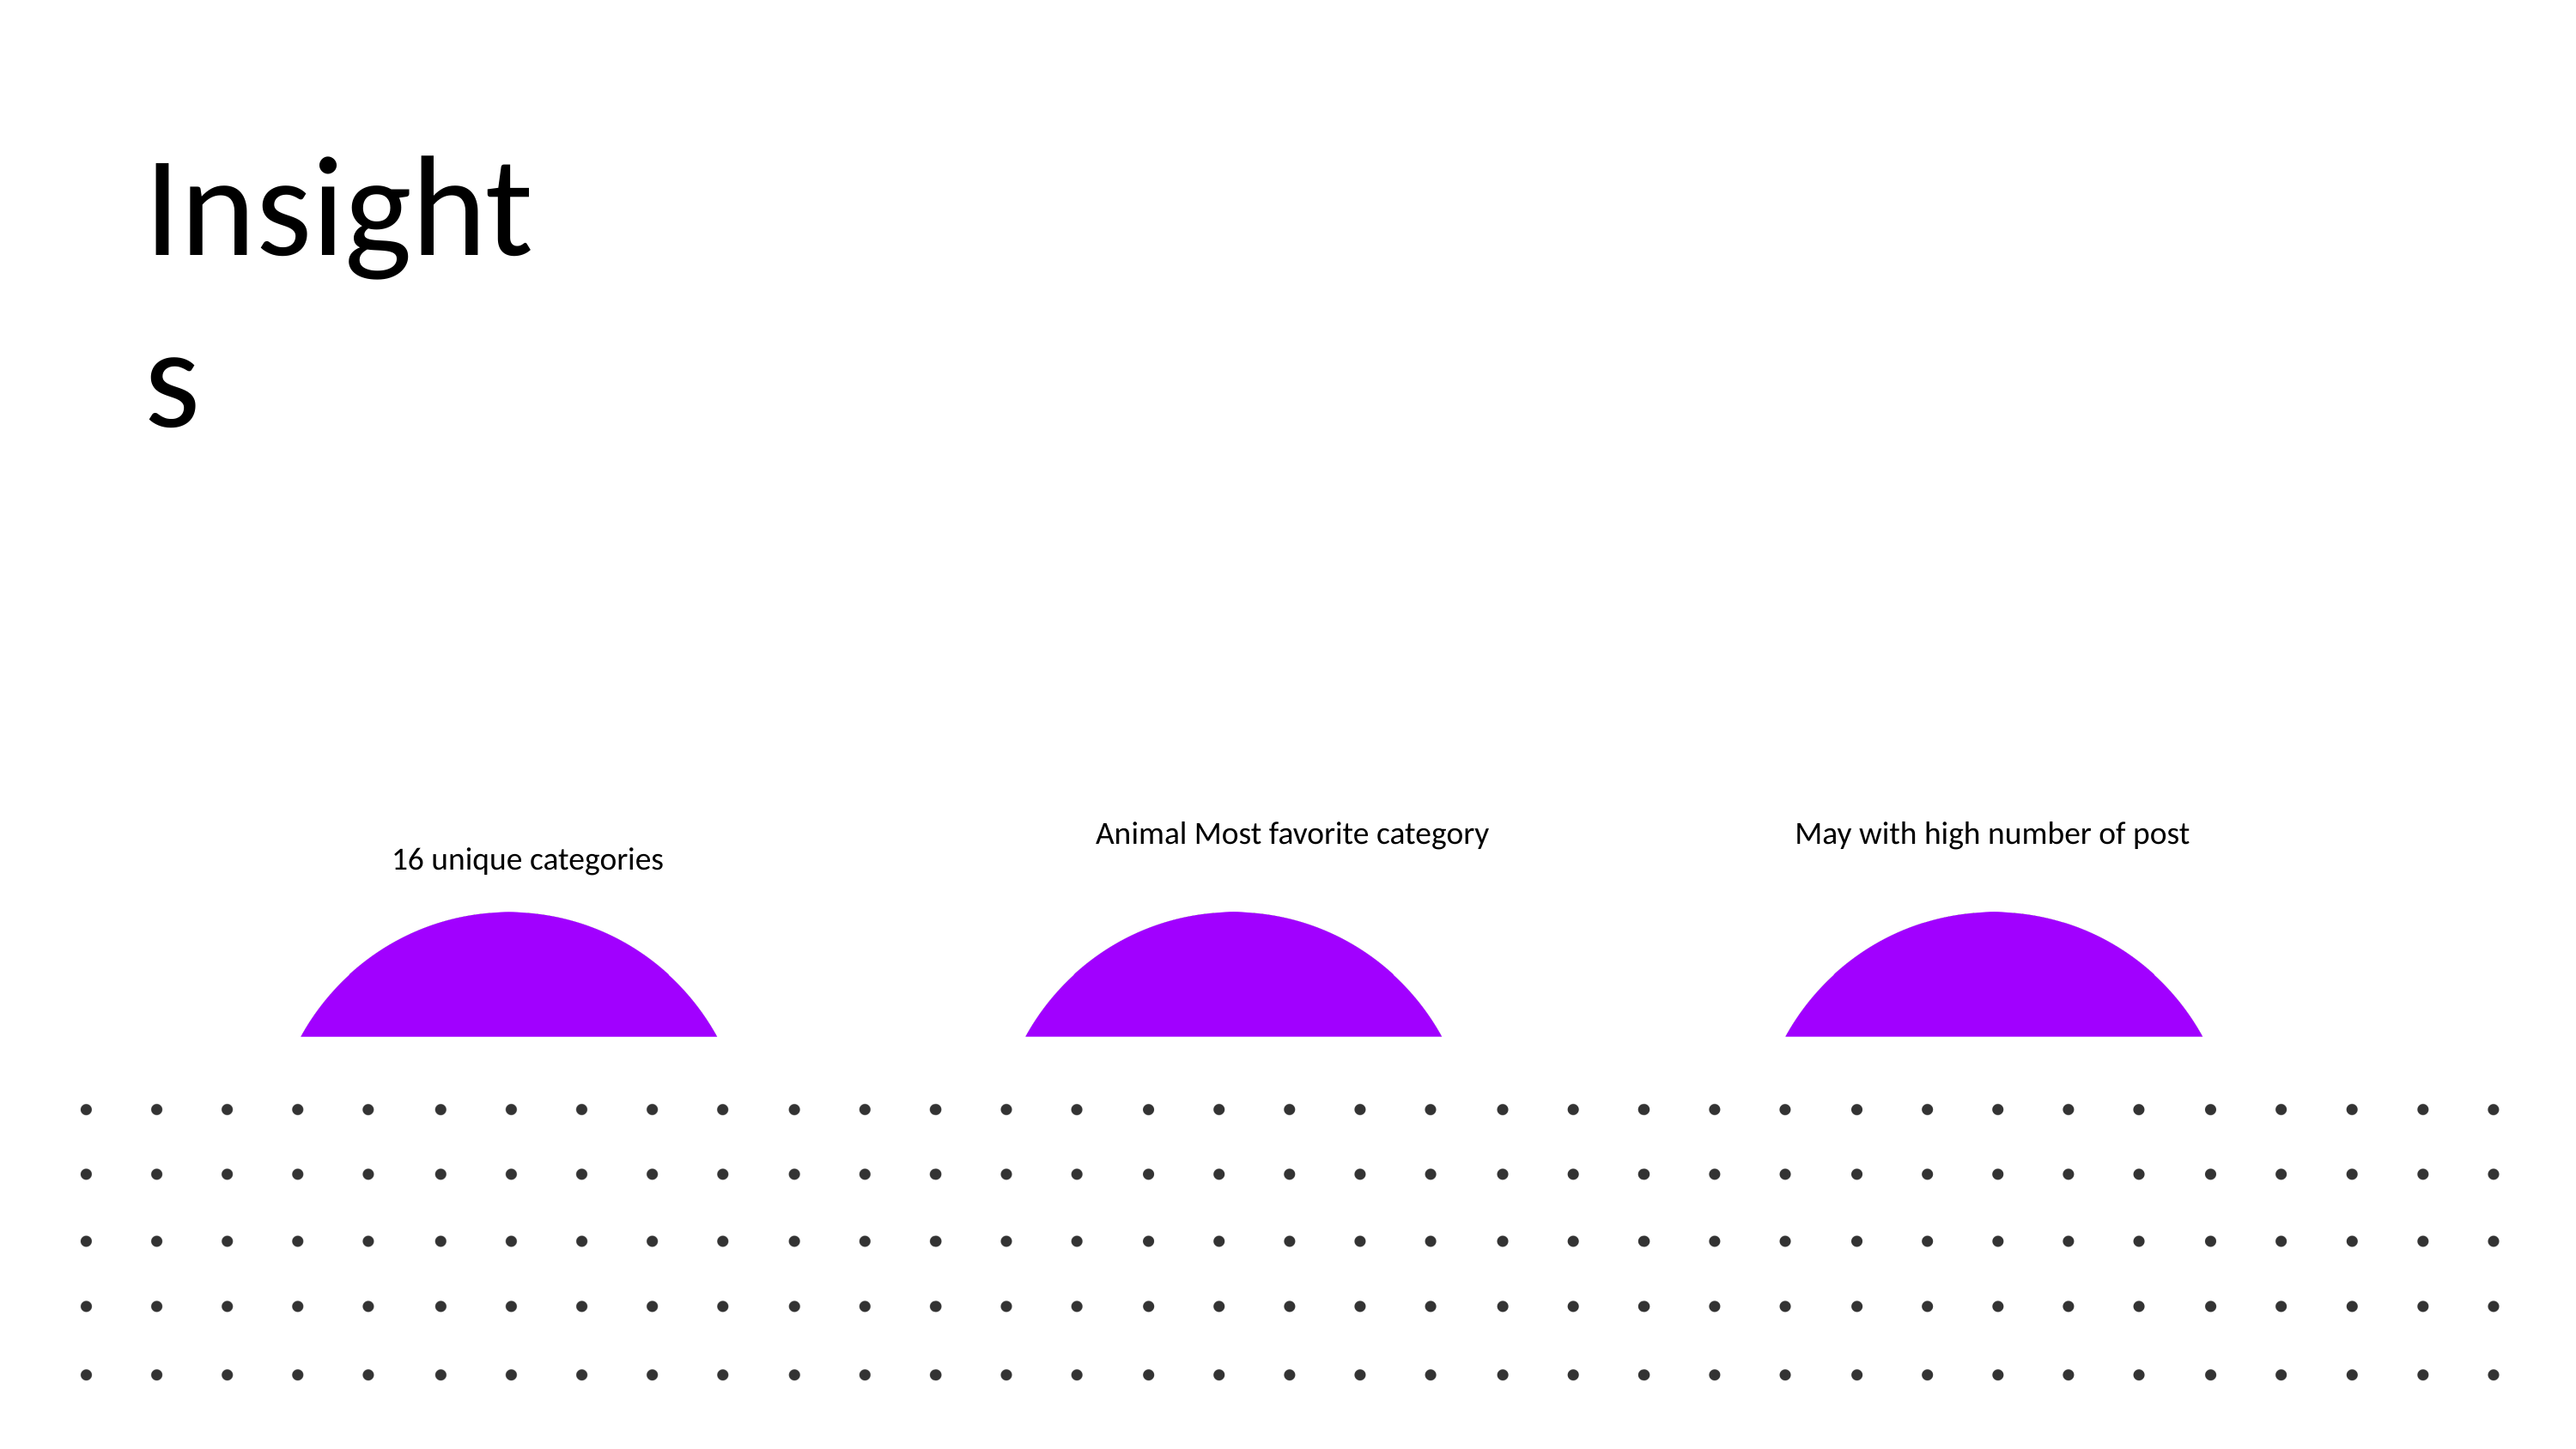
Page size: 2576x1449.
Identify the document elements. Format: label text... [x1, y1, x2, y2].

picture [299, 912, 720, 1038]
text_box 16 unique categories [379, 831, 681, 883]
picture [2196, 1099, 2504, 1385]
picture [1489, 1099, 1795, 1385]
text_box Animal Most favorite category [1083, 805, 1507, 858]
title Insights [143, 110, 580, 456]
picture [1783, 912, 2204, 1038]
picture [426, 1099, 733, 1385]
picture [1134, 1099, 1442, 1385]
picture [1024, 912, 1444, 1038]
text_box May with high number of post [1782, 805, 2225, 858]
picture [72, 1099, 380, 1385]
picture [781, 1099, 1087, 1385]
picture [1843, 1099, 2150, 1385]
